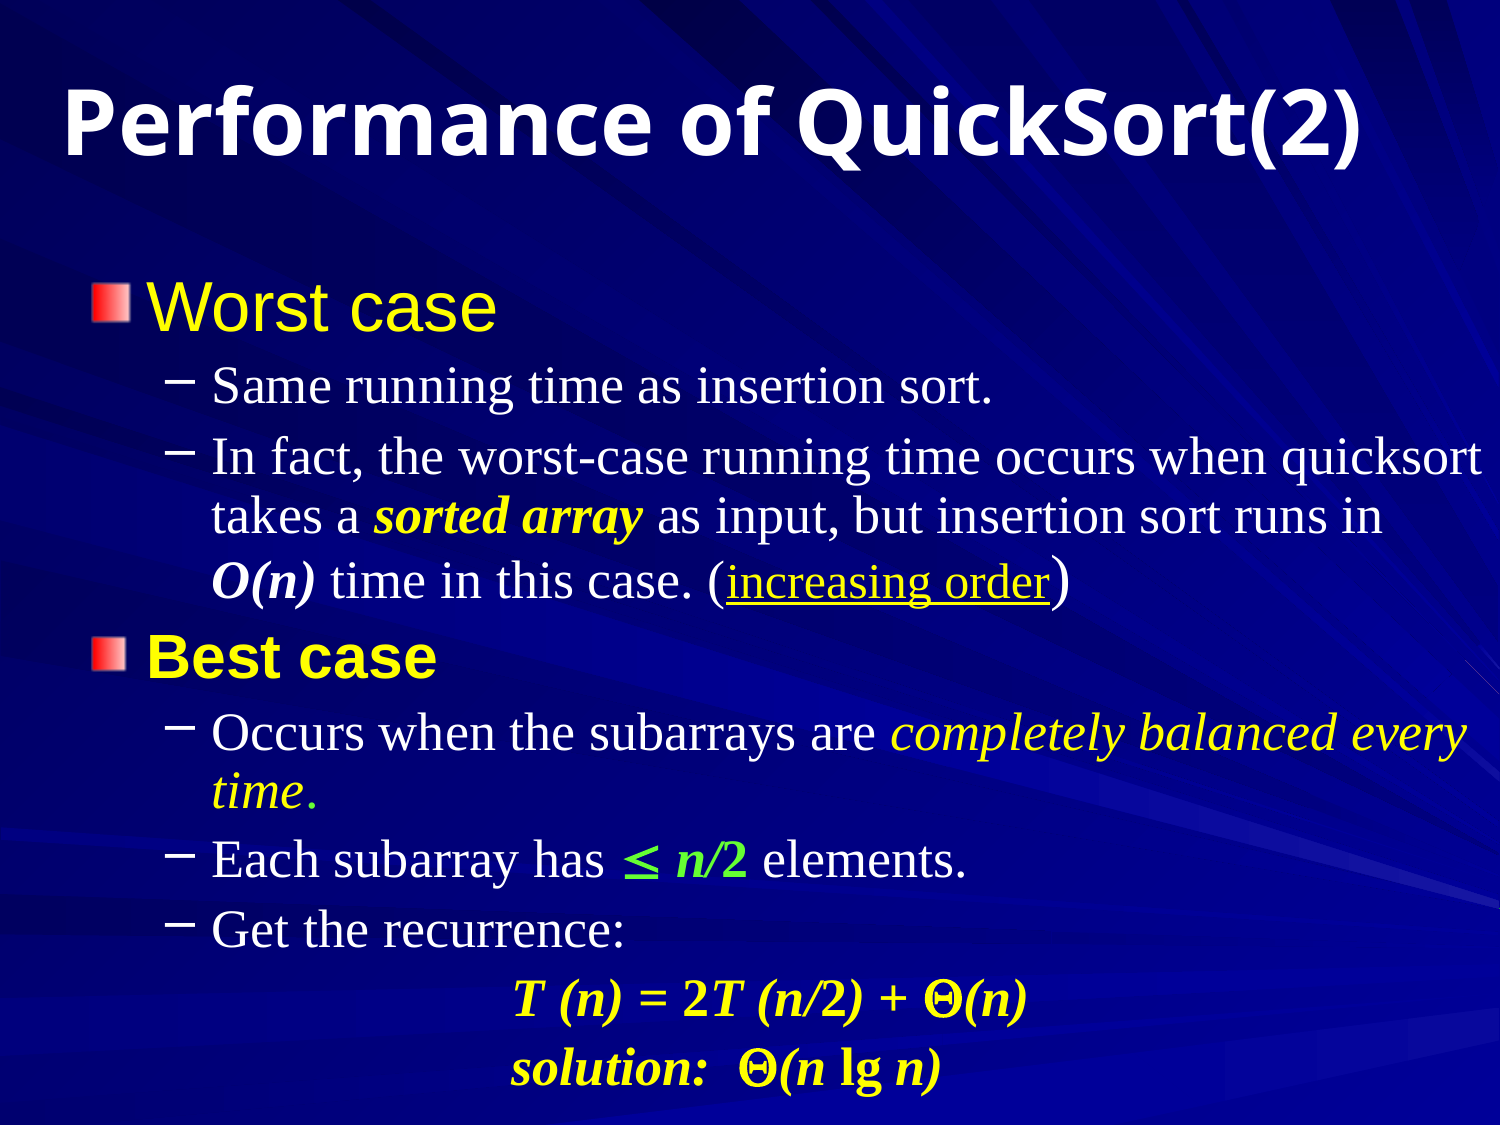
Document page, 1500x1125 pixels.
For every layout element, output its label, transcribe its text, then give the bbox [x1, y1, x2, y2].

picture [90, 635, 130, 675]
list Worst case Same running time as insertion sort. In fact, the worst-case running time occurs when quicksort takes a sorted array as input, but insertion sort runs in O(n) time in this case. (increasing order) Best case Occurs when the subarrays are completely balanced every time. Each subarray has  n/2 elements. Get the recurrence: T (n) = 2T (n/2) + (n) solution: (n lg n) [74, 262, 1500, 1113]
picture [90, 281, 135, 327]
text_box Performance of QuickSort(2) [37, 24, 1388, 213]
